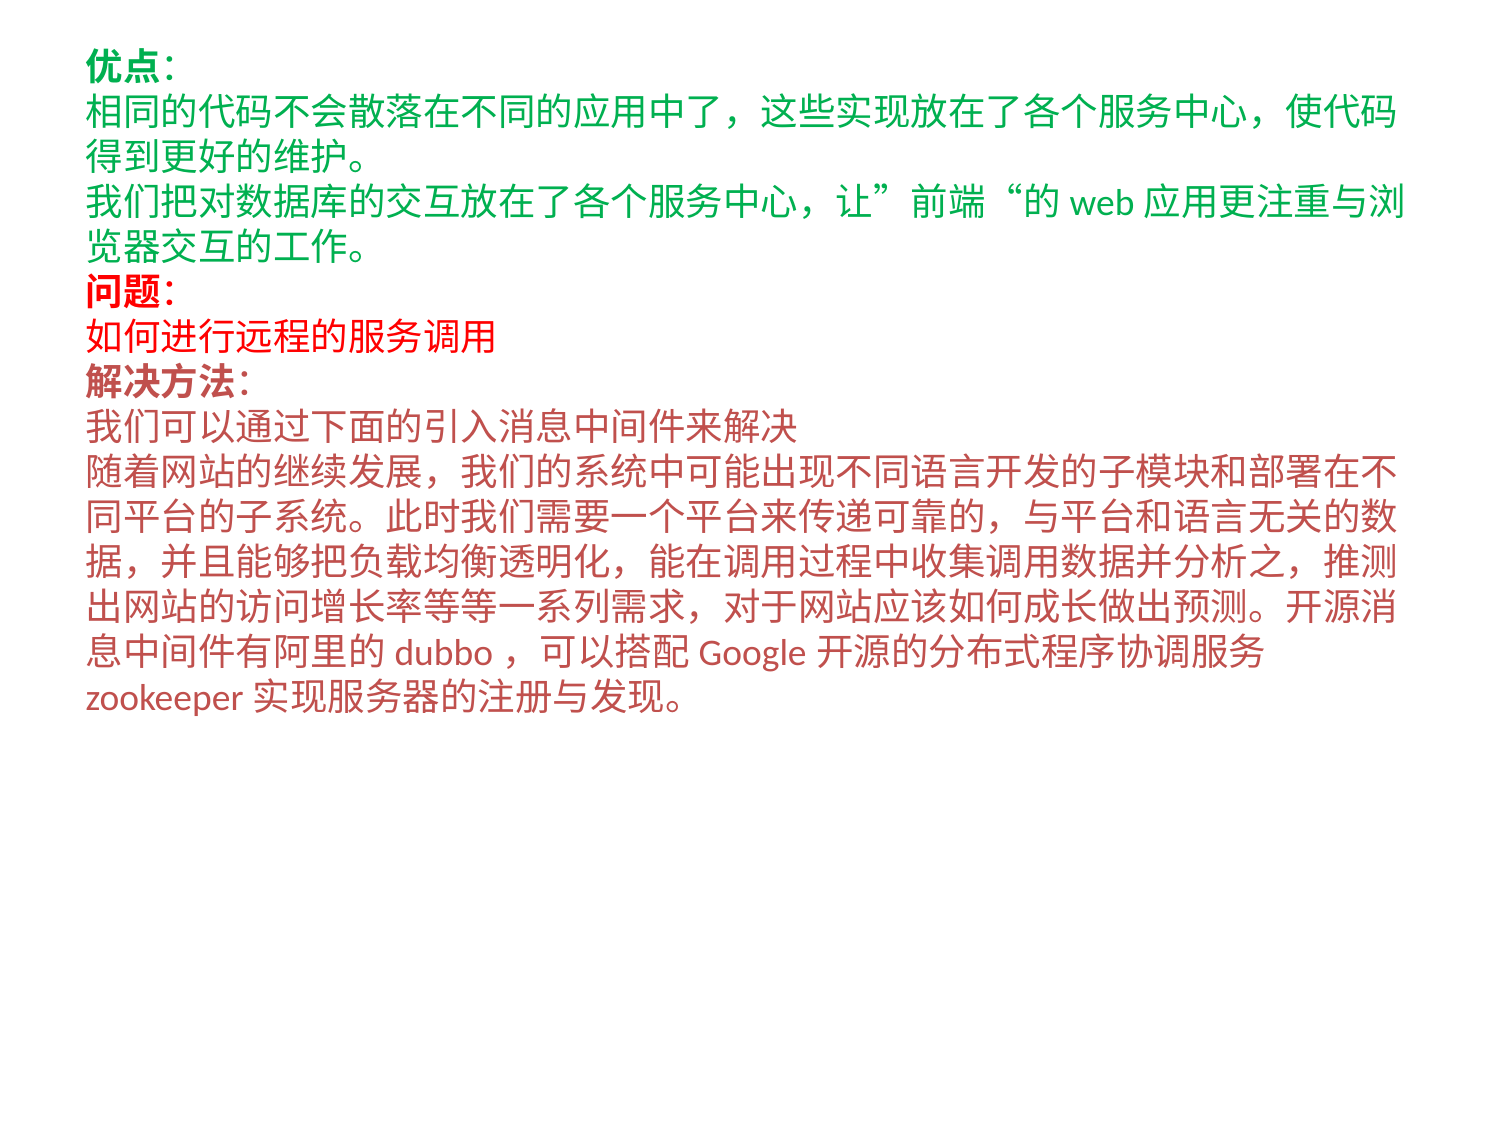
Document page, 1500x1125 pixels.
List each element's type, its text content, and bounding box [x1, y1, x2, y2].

text_box 优点： 相同的代码不会散落在不同的应用中了，这些实现放在了各个服务中心，使代码得到更好的维护。 我们把对数据库的交互放在了各个服务中心，让”前端“的web应用更注重与浏览器交互的工作。 问题： 如何进行远程的服务调用 解决方法： 我们可以通过下面的引入消息中间件来解决 随着网站的继续发展，我们的系统中可能出现不同语言开发的子模块和部署在不同平台的子系统。此时我们需要一个平台来传递可靠的，与平台和语言无关的数据，并且能够把负载均衡透明化，能在调用过程中收集调用数据并分析之，推测出网站的访问增长率等等一系列需求，对于网站应该如何成长做出预测。开源消息中间件有阿里的dubbo，可以搭配Google开源的分布式程序协调服务zookeeper实现服务器的注册与发现。 [70, 35, 1430, 770]
